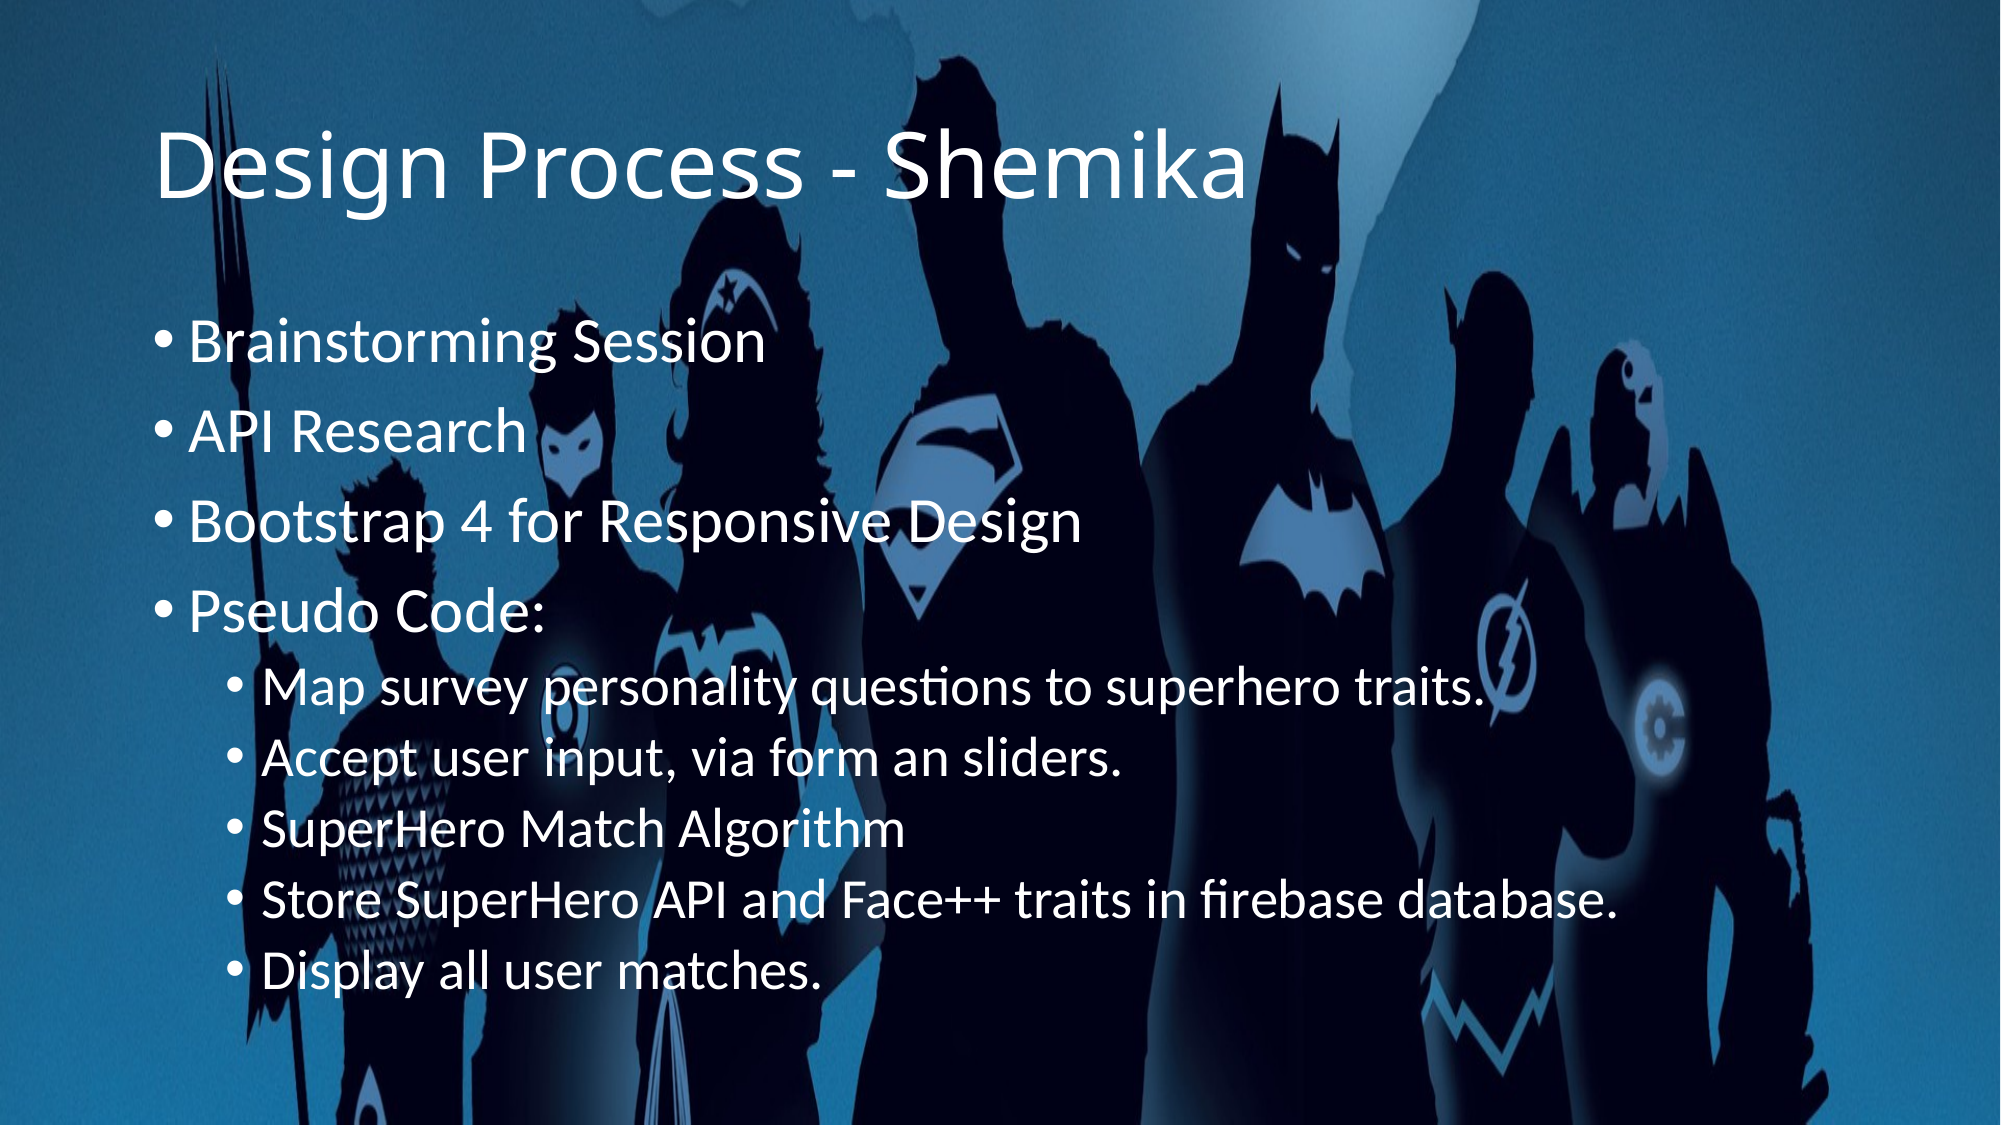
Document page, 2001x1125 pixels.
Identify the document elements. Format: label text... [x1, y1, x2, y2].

title Design Process - Shemika [137, 59, 1863, 278]
list Brainstorming Session API Research Bootstrap 4 for Responsive Design Pseudo Code: Map survey personality questions to superhero traits. Accept user input, via form an sliders. SuperHero Match Algorithm Store SuperHero API and Face++ traits in firebase database. Display all user matches. [137, 299, 1863, 1014]
picture [0, 0, 2001, 1125]
